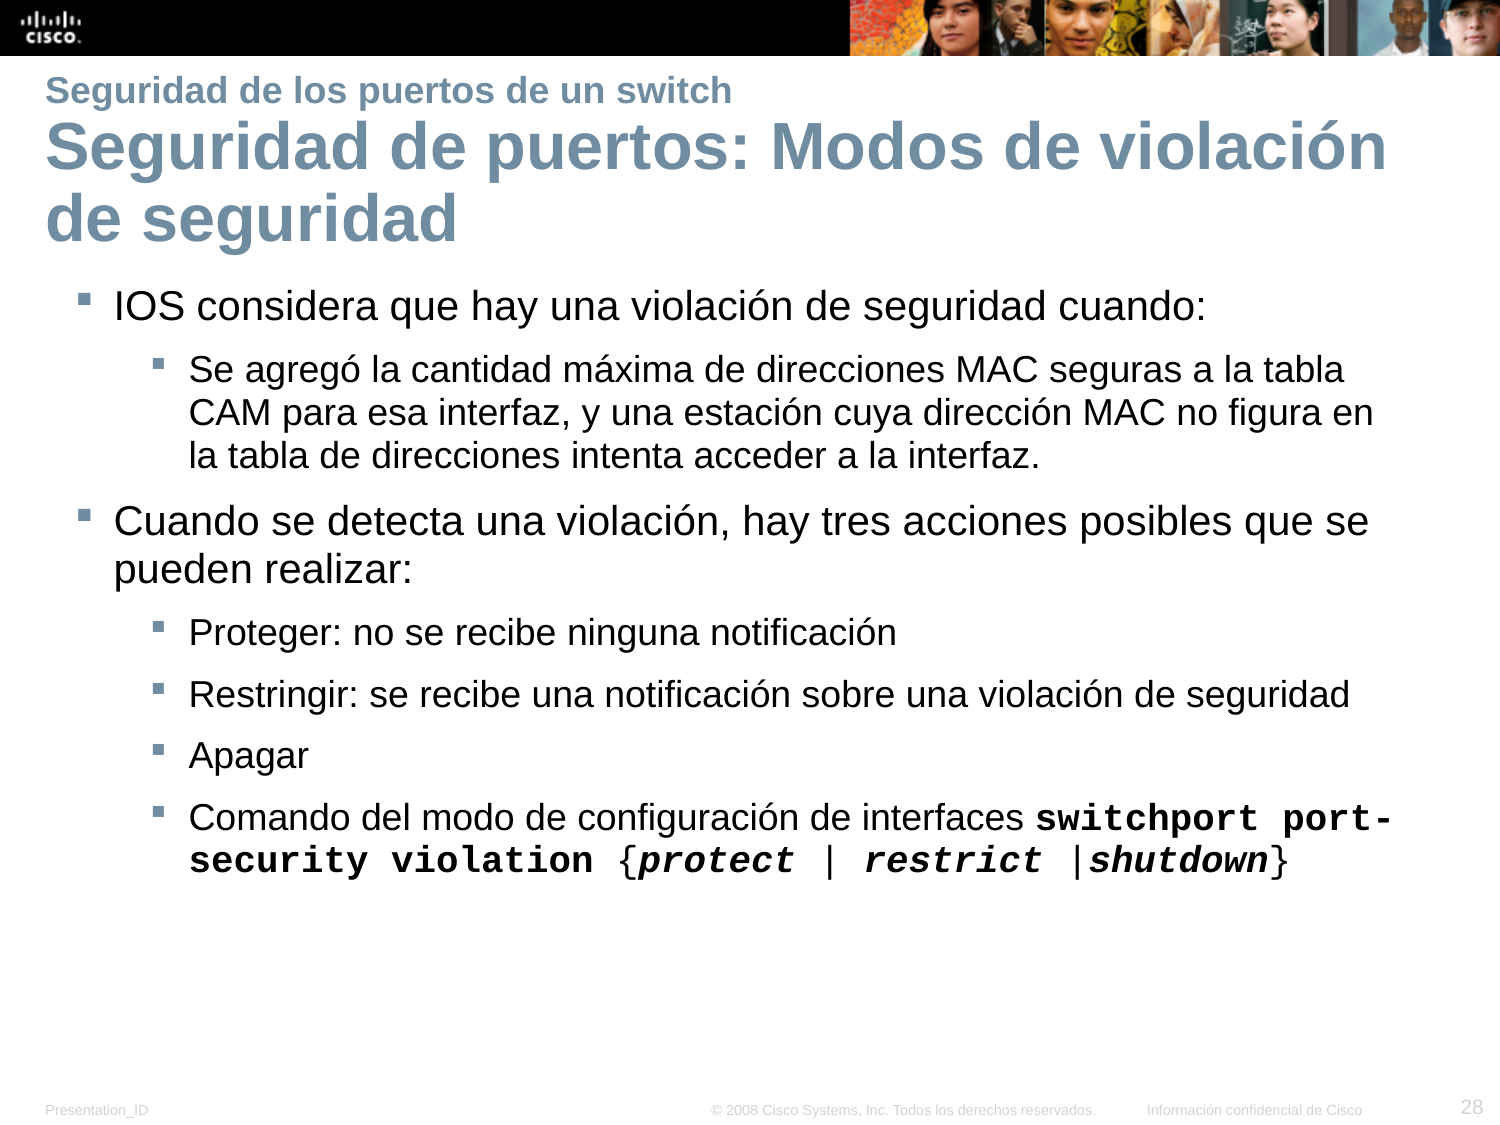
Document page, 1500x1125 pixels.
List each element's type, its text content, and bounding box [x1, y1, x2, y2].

picture [0, 0, 1500, 56]
title Seguridad de los puertos de un switch Seguridad de puertos: Modos de violación de seguridad [31, 64, 1471, 203]
text_box IOS considera que hay una violación de seguridad cuando: Se agregó la cantidad máxima de direcciones MAC seguras a la tabla CAM para esa interfaz, y una estación cuya dirección MAC no figura en la tabla de direcciones intenta acceder a la interfaz. Cuando se detecta una violación, hay tres acciones posibles que se pueden realizar: Proteger: no se recibe ninguna notificación Restringir: se recibe una notificación sobre una violación de seguridad Apagar Comando del modo de configuración de interfaces switchport port-security violation {protect | restrict |shutdown} [59, 275, 1423, 889]
